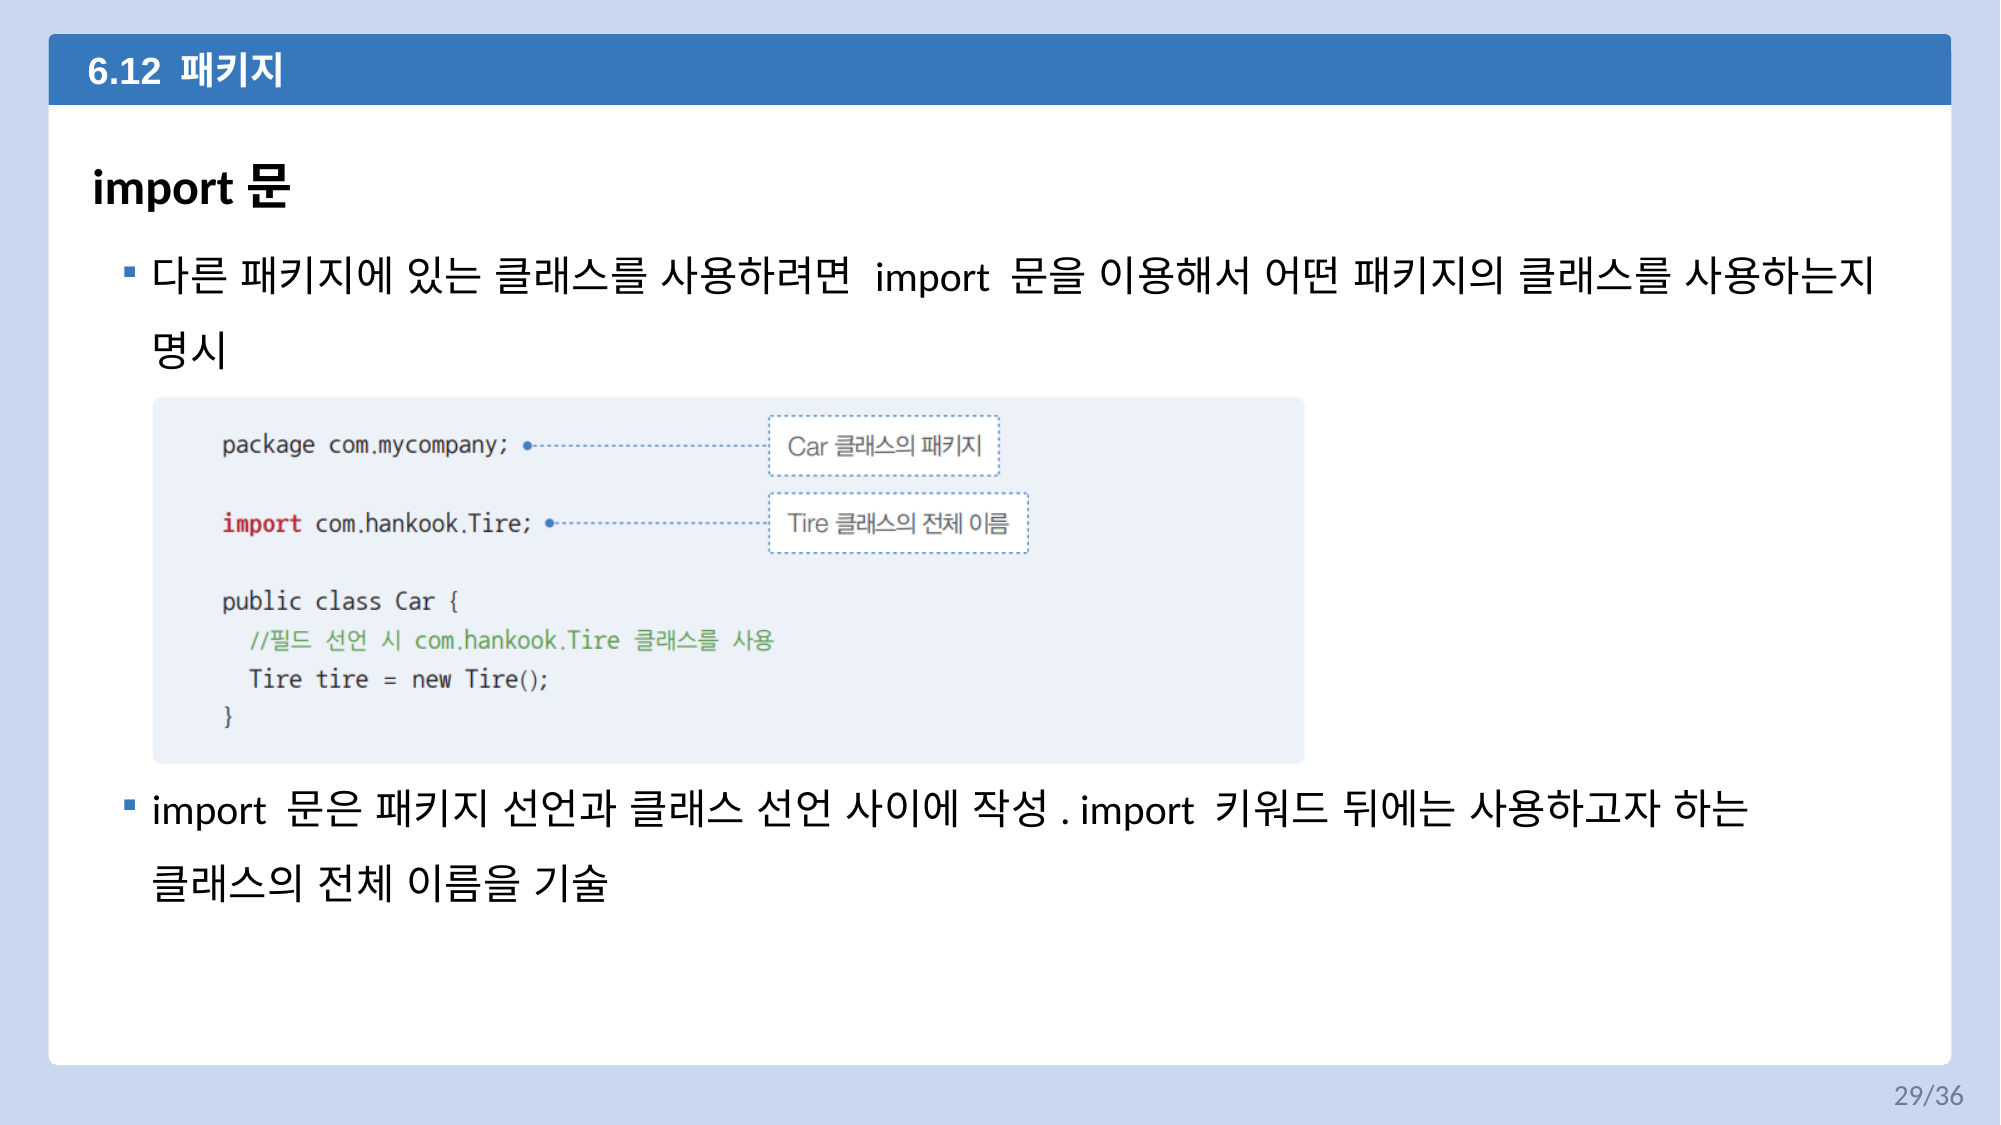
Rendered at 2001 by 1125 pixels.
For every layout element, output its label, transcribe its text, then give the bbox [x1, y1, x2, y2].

title 6.12 패키지 [72, 44, 1798, 101]
picture [147, 389, 1313, 772]
list import문 다른 패키지에 있는 클래스를 사용하려면 import 문을 이용해서 어떤 패키지의 클래스를 사용하는지 명시 import 문은 패키지 선언과 클래스 선언 사이에 작성. import 키워드 뒤에는 사용하고자 하는 클래스의 전체 이름을 기술 [77, 116, 1927, 1044]
